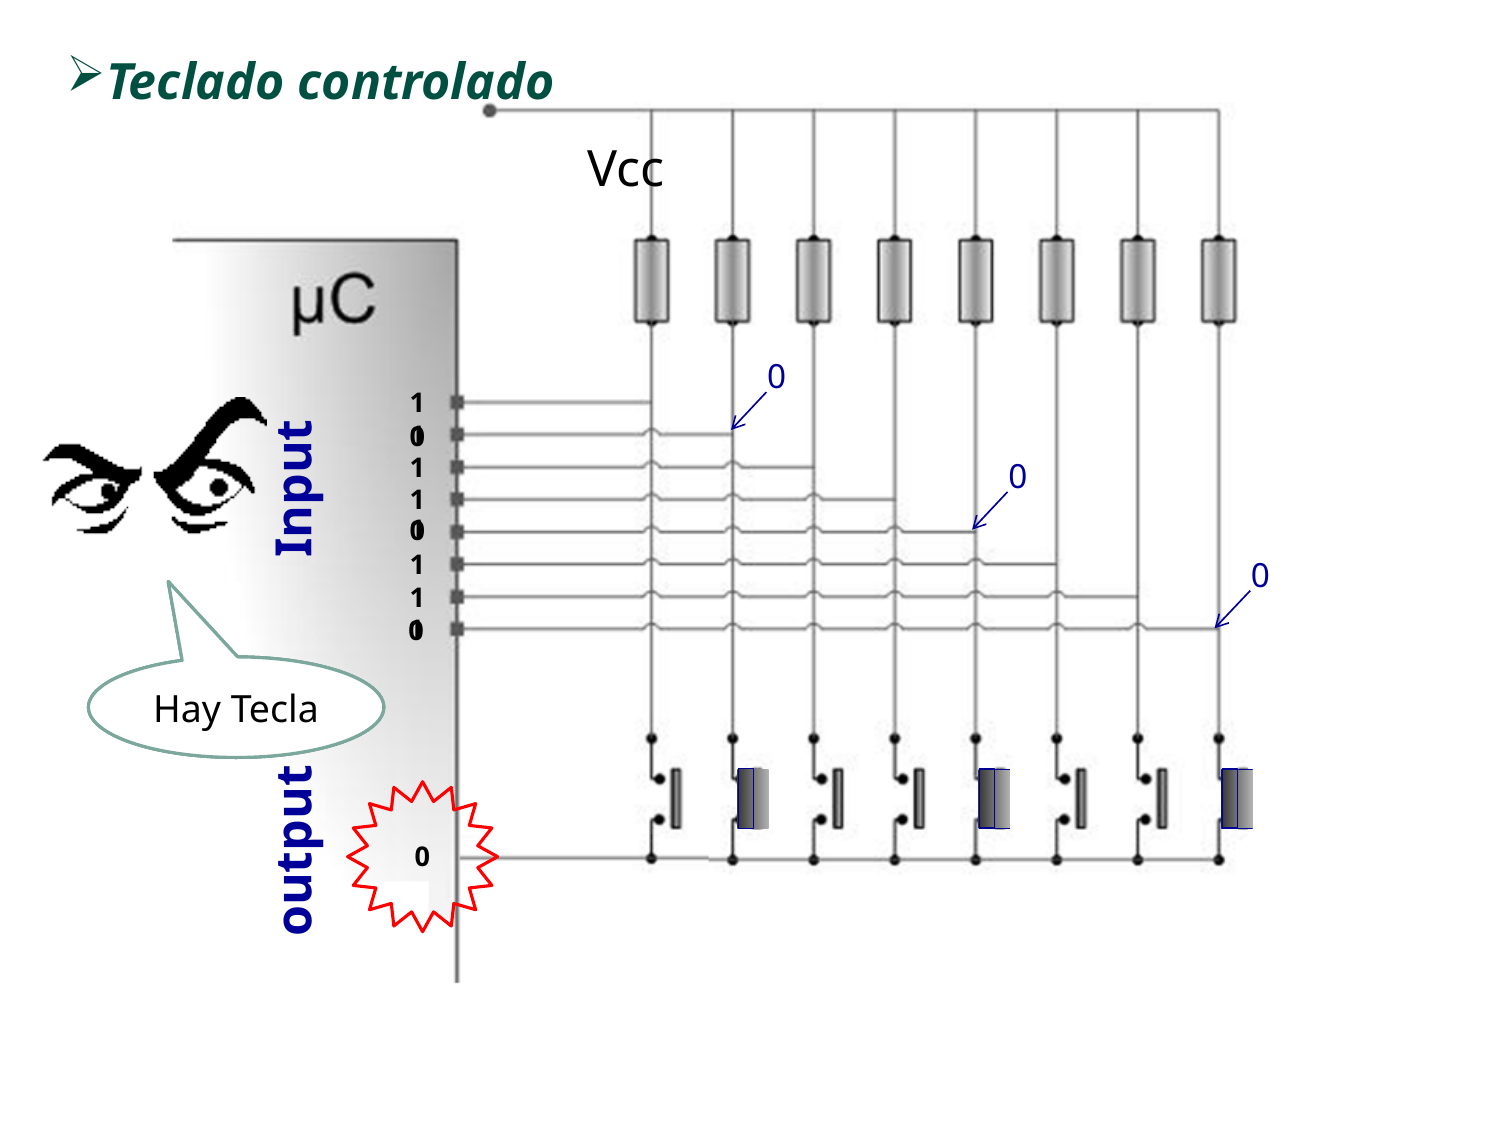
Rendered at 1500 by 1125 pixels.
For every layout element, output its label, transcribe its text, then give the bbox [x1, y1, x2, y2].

picture [40, 101, 1250, 992]
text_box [737, 768, 769, 829]
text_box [1214, 546, 1285, 629]
text_box Teclado controlado [51, 42, 570, 118]
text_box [1221, 768, 1253, 829]
text_box Hay Tecla [86, 661, 165, 753]
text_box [730, 348, 801, 431]
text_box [978, 768, 1011, 829]
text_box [971, 447, 1043, 530]
